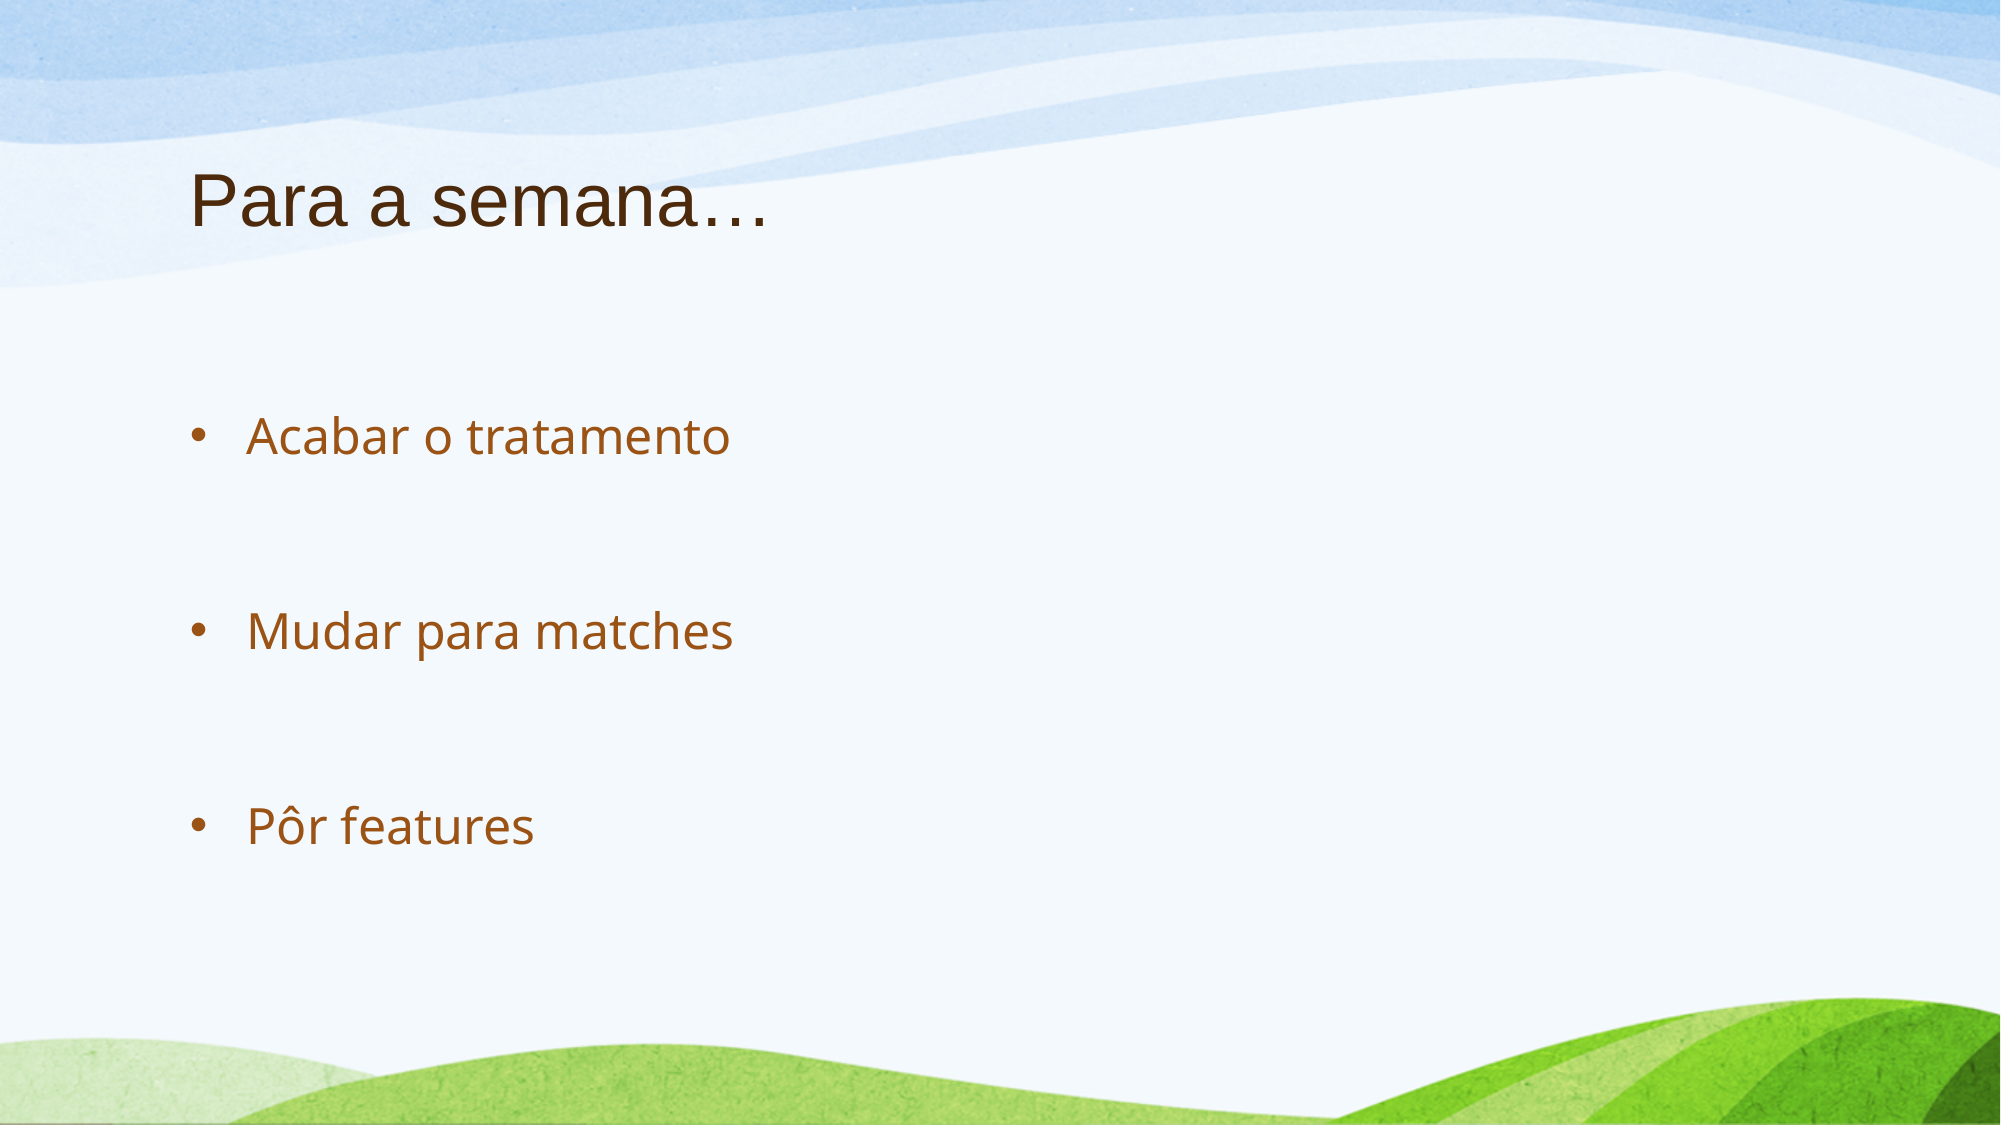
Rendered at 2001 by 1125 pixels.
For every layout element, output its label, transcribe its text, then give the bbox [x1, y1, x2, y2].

picture [0, 0, 2001, 1125]
title Para a semana… [174, 50, 1825, 250]
list Acabar o tratamento Mudar para matches Pôr features [174, 299, 988, 987]
